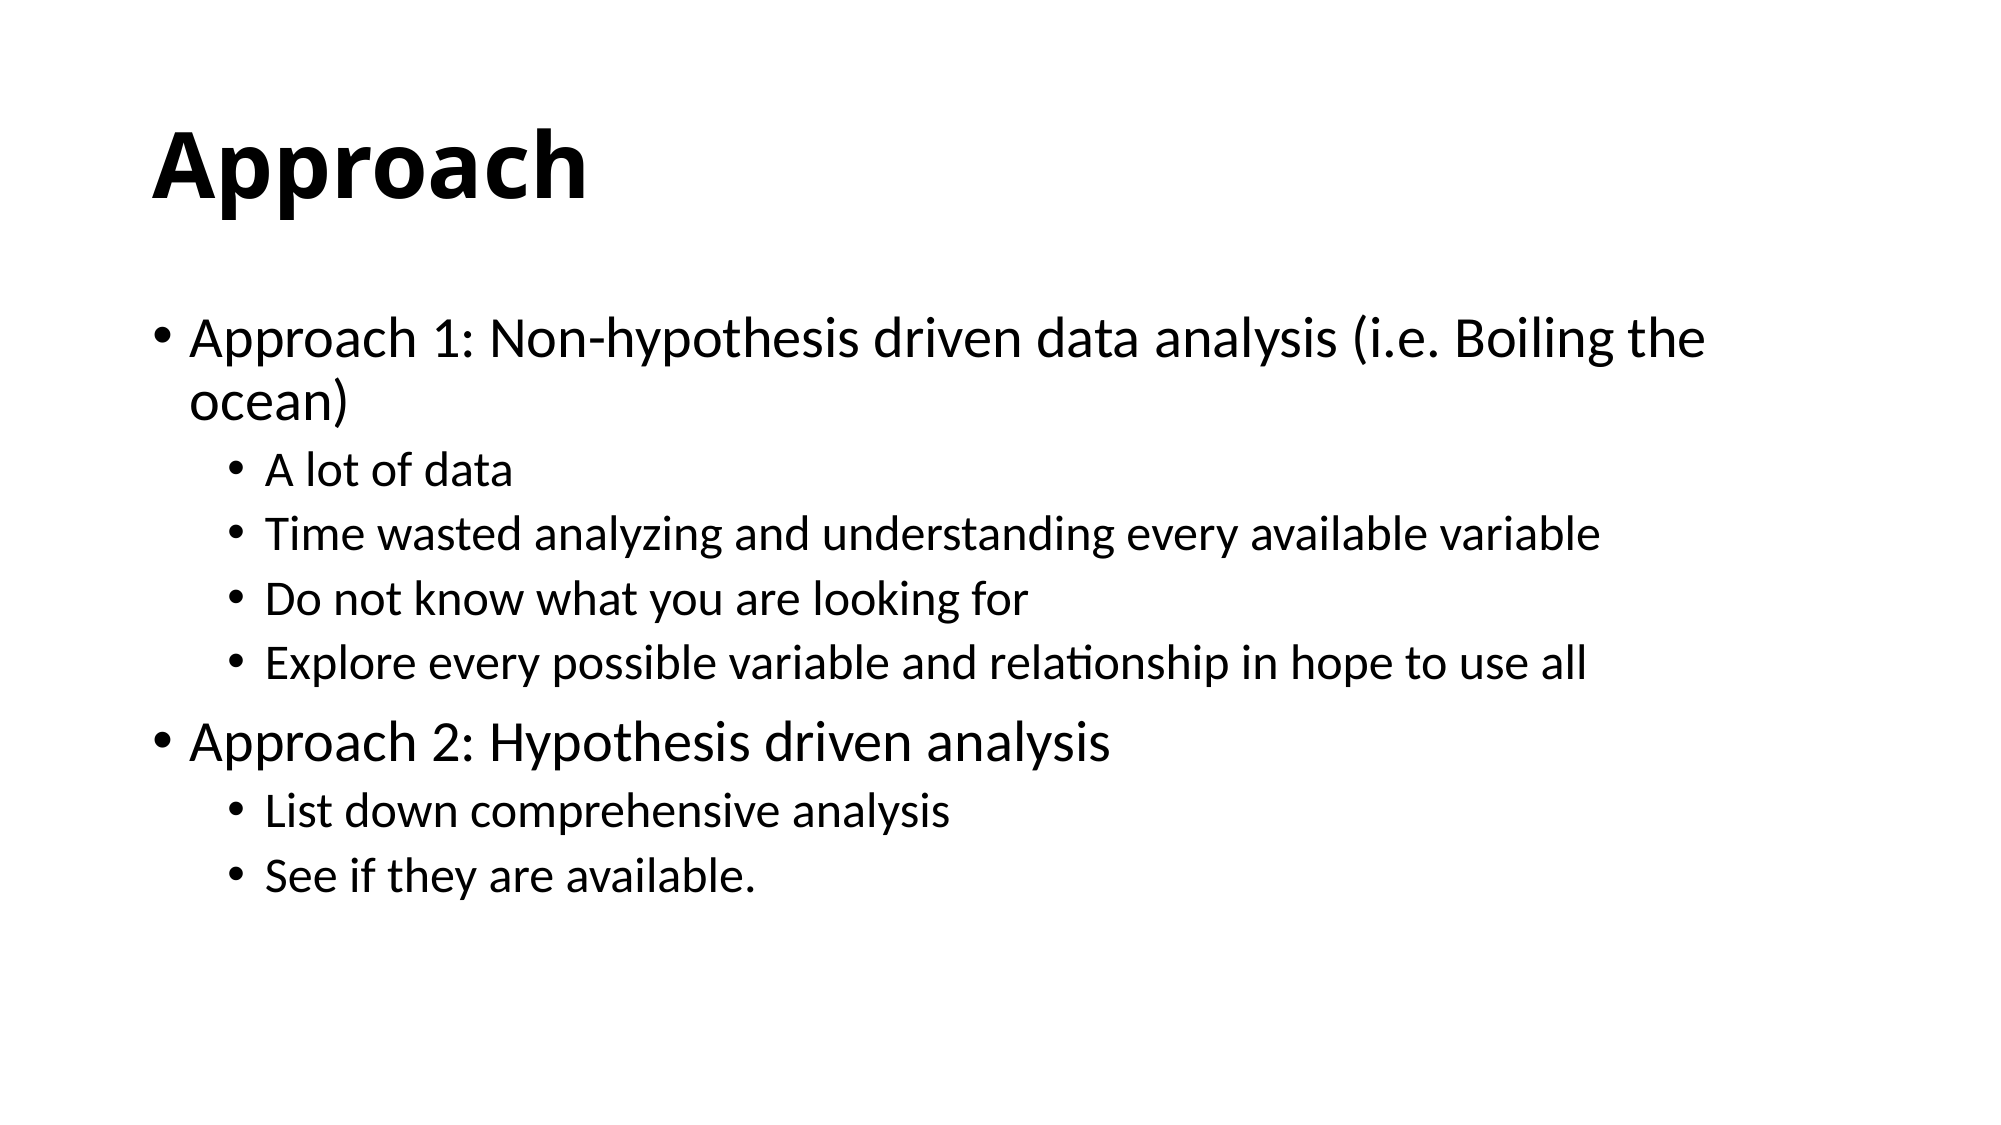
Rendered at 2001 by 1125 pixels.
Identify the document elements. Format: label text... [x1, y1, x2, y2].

list Approach 1: Non-hypothesis driven data analysis (i.e. Boiling the ocean) A lot of data Time wasted analyzing and understanding every available variable Do not know what you are looking for Explore every possible variable and relationship in hope to use all Approach 2: Hypothesis driven analysis List down comprehensive analysis See if they are available. [137, 299, 1863, 1014]
title Approach [137, 59, 1863, 278]
